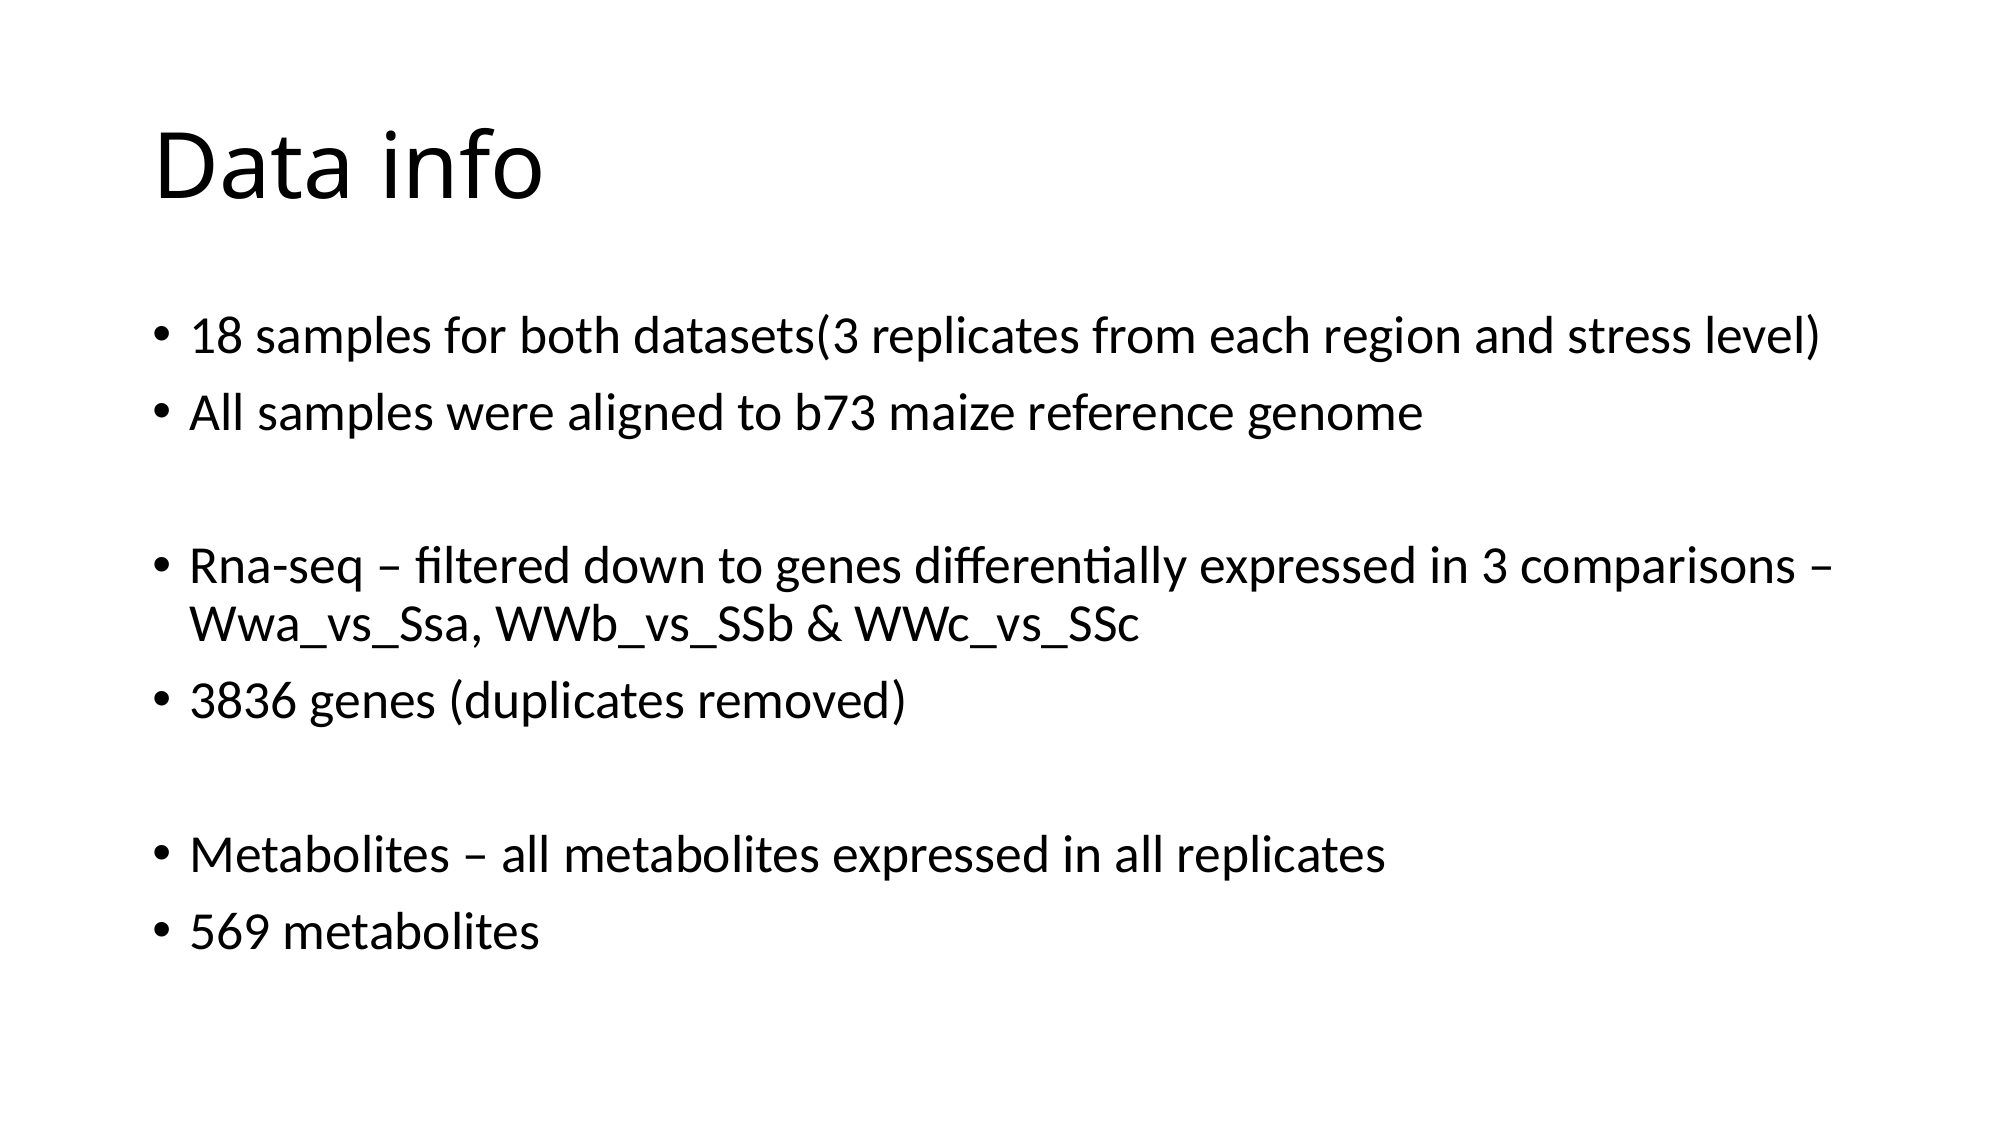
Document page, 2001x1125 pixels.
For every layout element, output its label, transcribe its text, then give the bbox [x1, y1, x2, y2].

title Data info [137, 59, 1863, 278]
list 18 samples for both datasets(3 replicates from each region and stress level) All samples were aligned to b73 maize reference genome Rna-seq – filtered down to genes differentially expressed in 3 comparisons – Wwa_vs_Ssa, WWb_vs_SSb & WWc_vs_SSc 3836 genes (duplicates removed) Metabolites – all metabolites expressed in all replicates 569 metabolites [137, 299, 1863, 1014]
